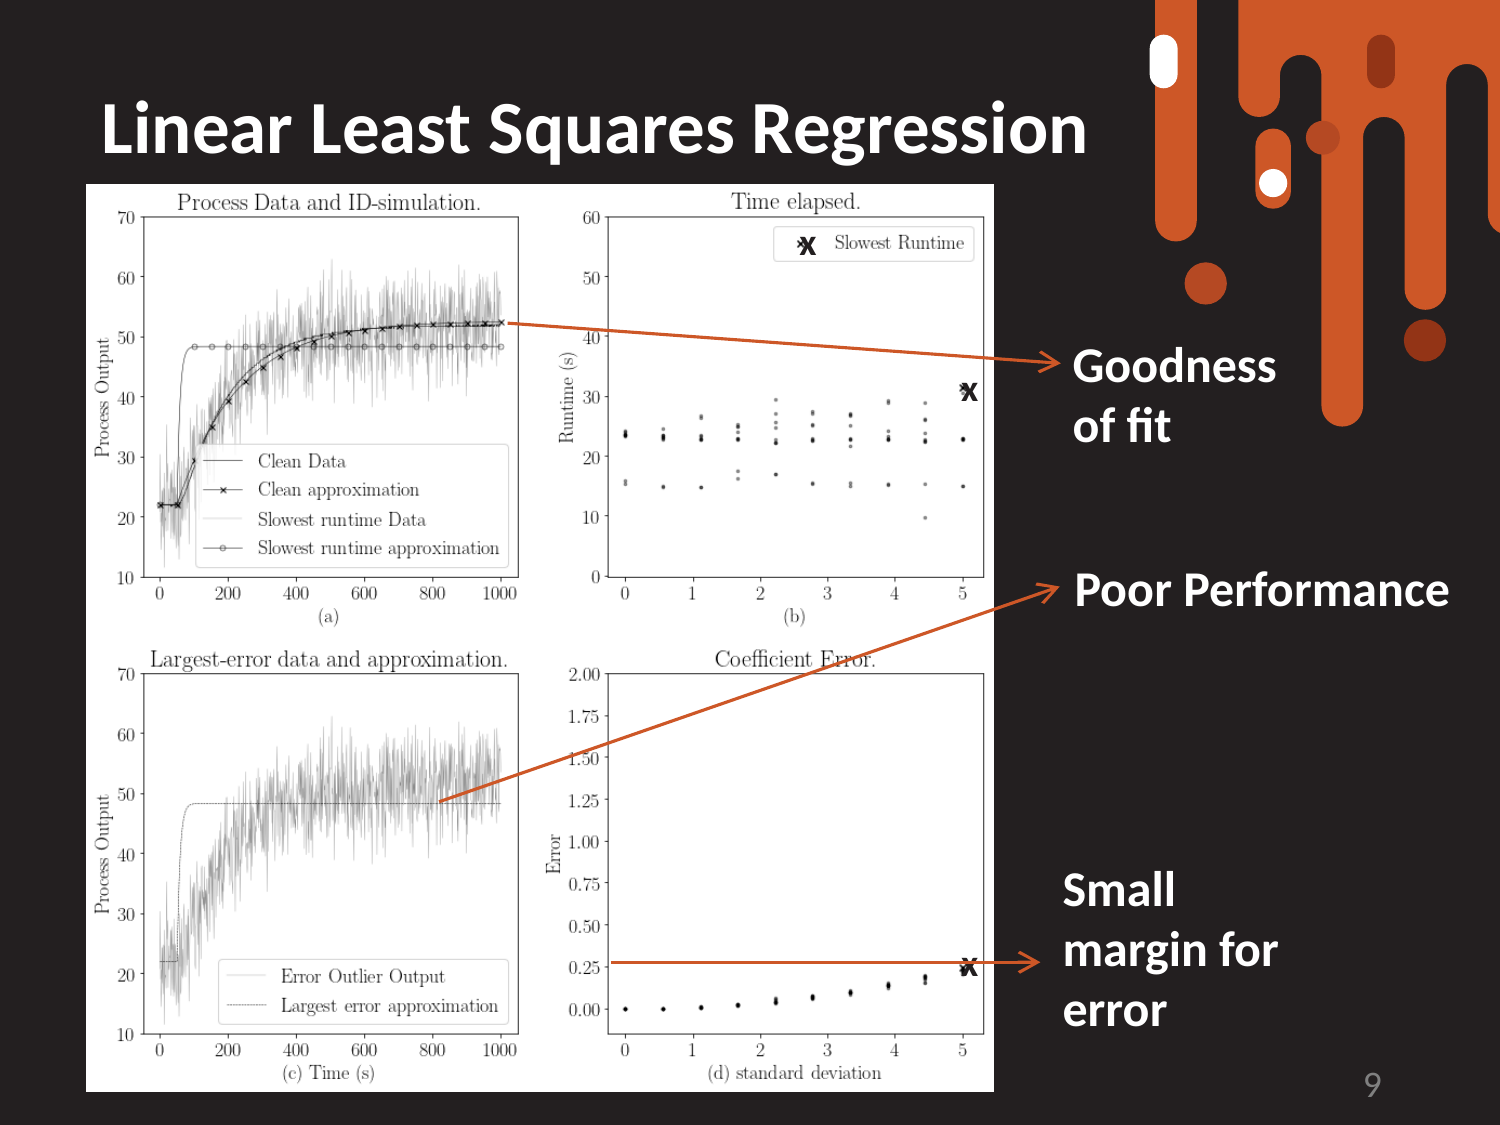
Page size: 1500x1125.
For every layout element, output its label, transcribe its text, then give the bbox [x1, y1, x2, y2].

text_box Poor Performance [1059, 549, 1466, 624]
slide_number 9 [1059, 1052, 1397, 1113]
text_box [507, 323, 1061, 364]
picture [86, 184, 994, 1092]
title Linear Least Squares Regression [86, 33, 1156, 225]
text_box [439, 587, 1059, 802]
text_box Small margin for error [1047, 849, 1325, 1044]
text_box Goodness of fit [1058, 325, 1297, 461]
